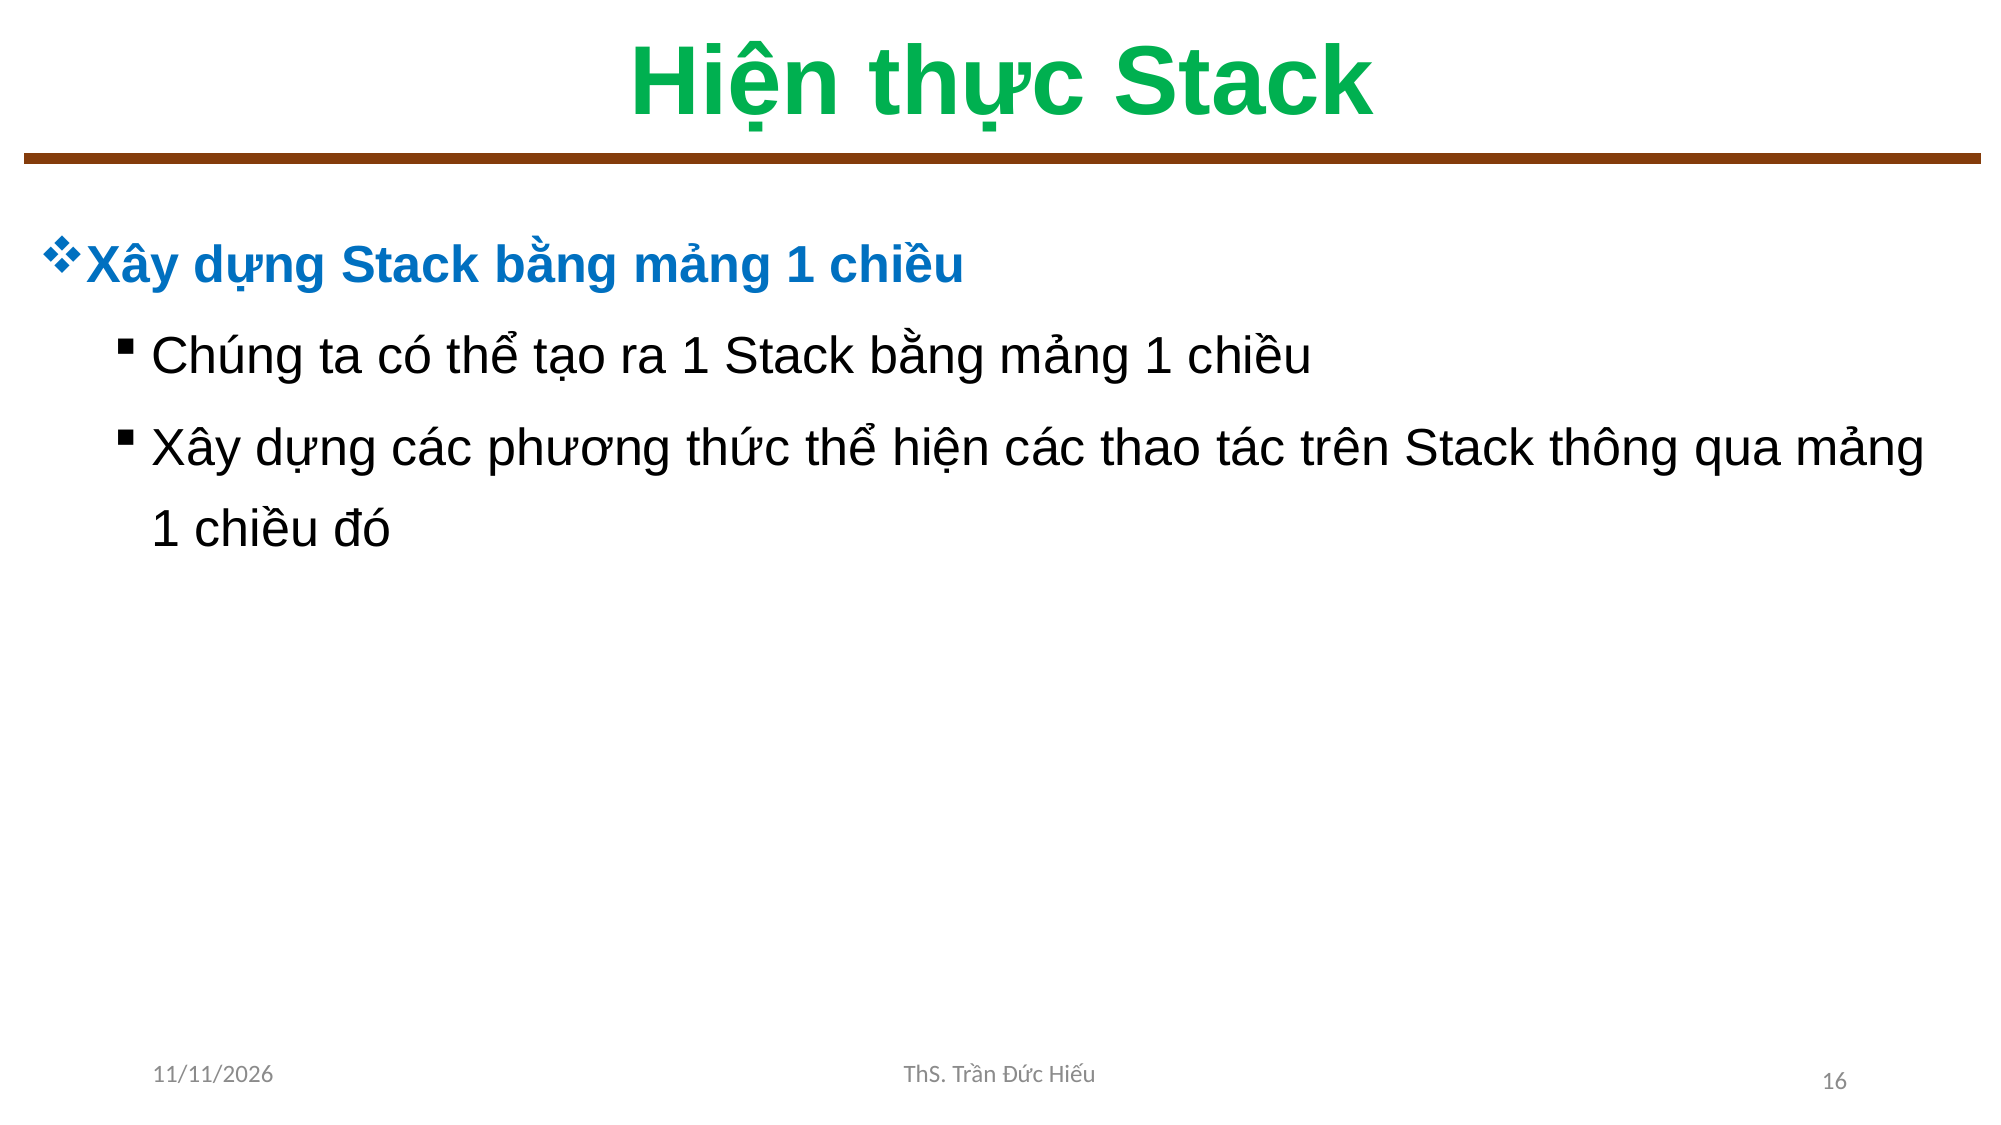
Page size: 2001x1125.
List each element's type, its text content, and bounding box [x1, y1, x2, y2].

list Xây dựng Stack bằng mảng 1 chiều Chúng ta có thể tạo ra 1 Stack bằng mảng 1 chiều Xây dựng các phương thức thể hiện các thao tác trên Stack thông qua mảng 1 chiều đó [24, 204, 1982, 1112]
title Hiện thực Stack [24, 22, 1982, 144]
